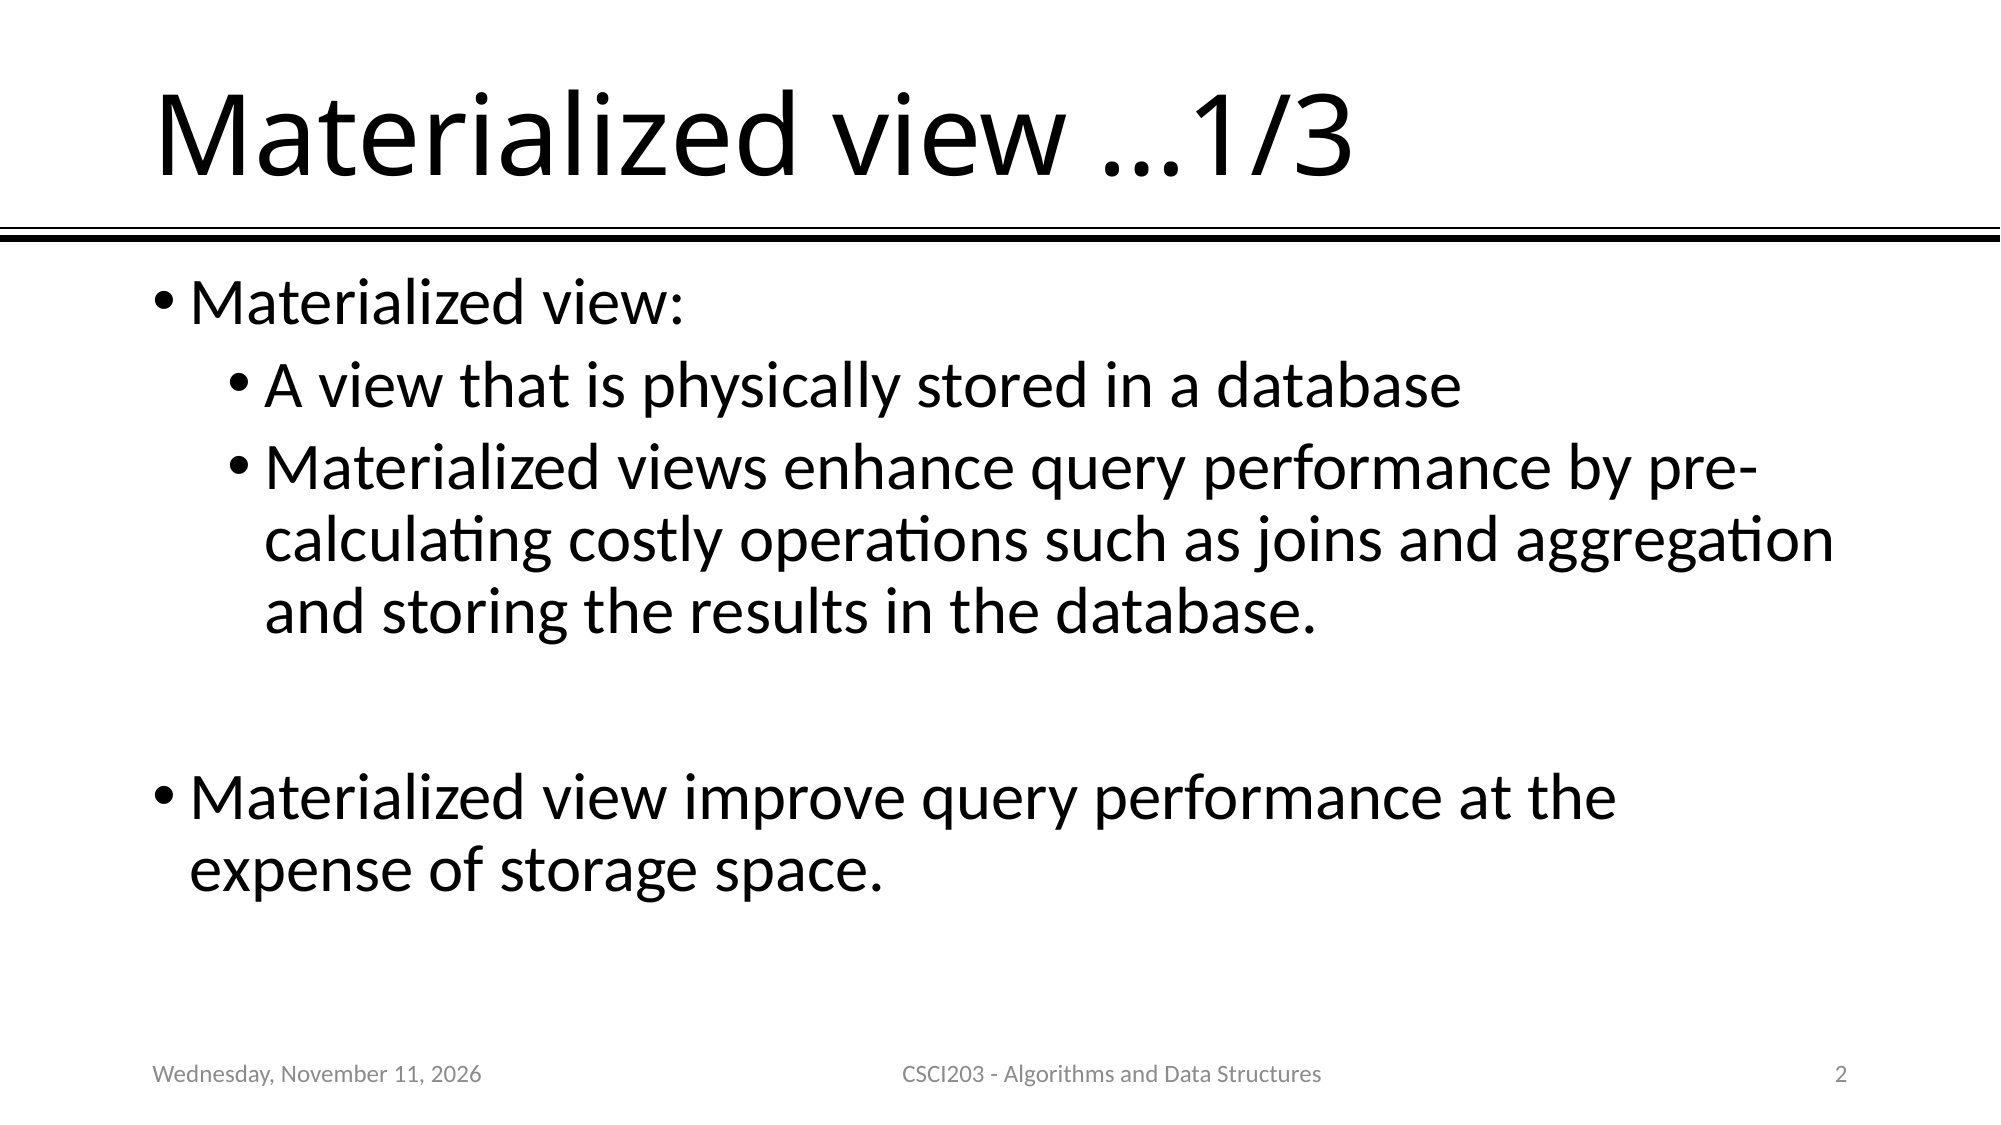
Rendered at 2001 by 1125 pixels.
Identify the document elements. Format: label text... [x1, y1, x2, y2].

title Materialized view …1/3 [137, 59, 1863, 218]
slide_number 2 [1412, 1042, 1863, 1103]
footer CSCI203 - Algorithms and Data Structures [662, 1042, 1338, 1103]
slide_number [137, 1042, 588, 1103]
list Materialized view: A view that is physically stored in a database Materialized views enhance query performance by pre-calculating costly operations such as joins and aggregation and storing the results in the database. Materialized view improve query performance at the expense of storage space. [137, 259, 1863, 1024]
